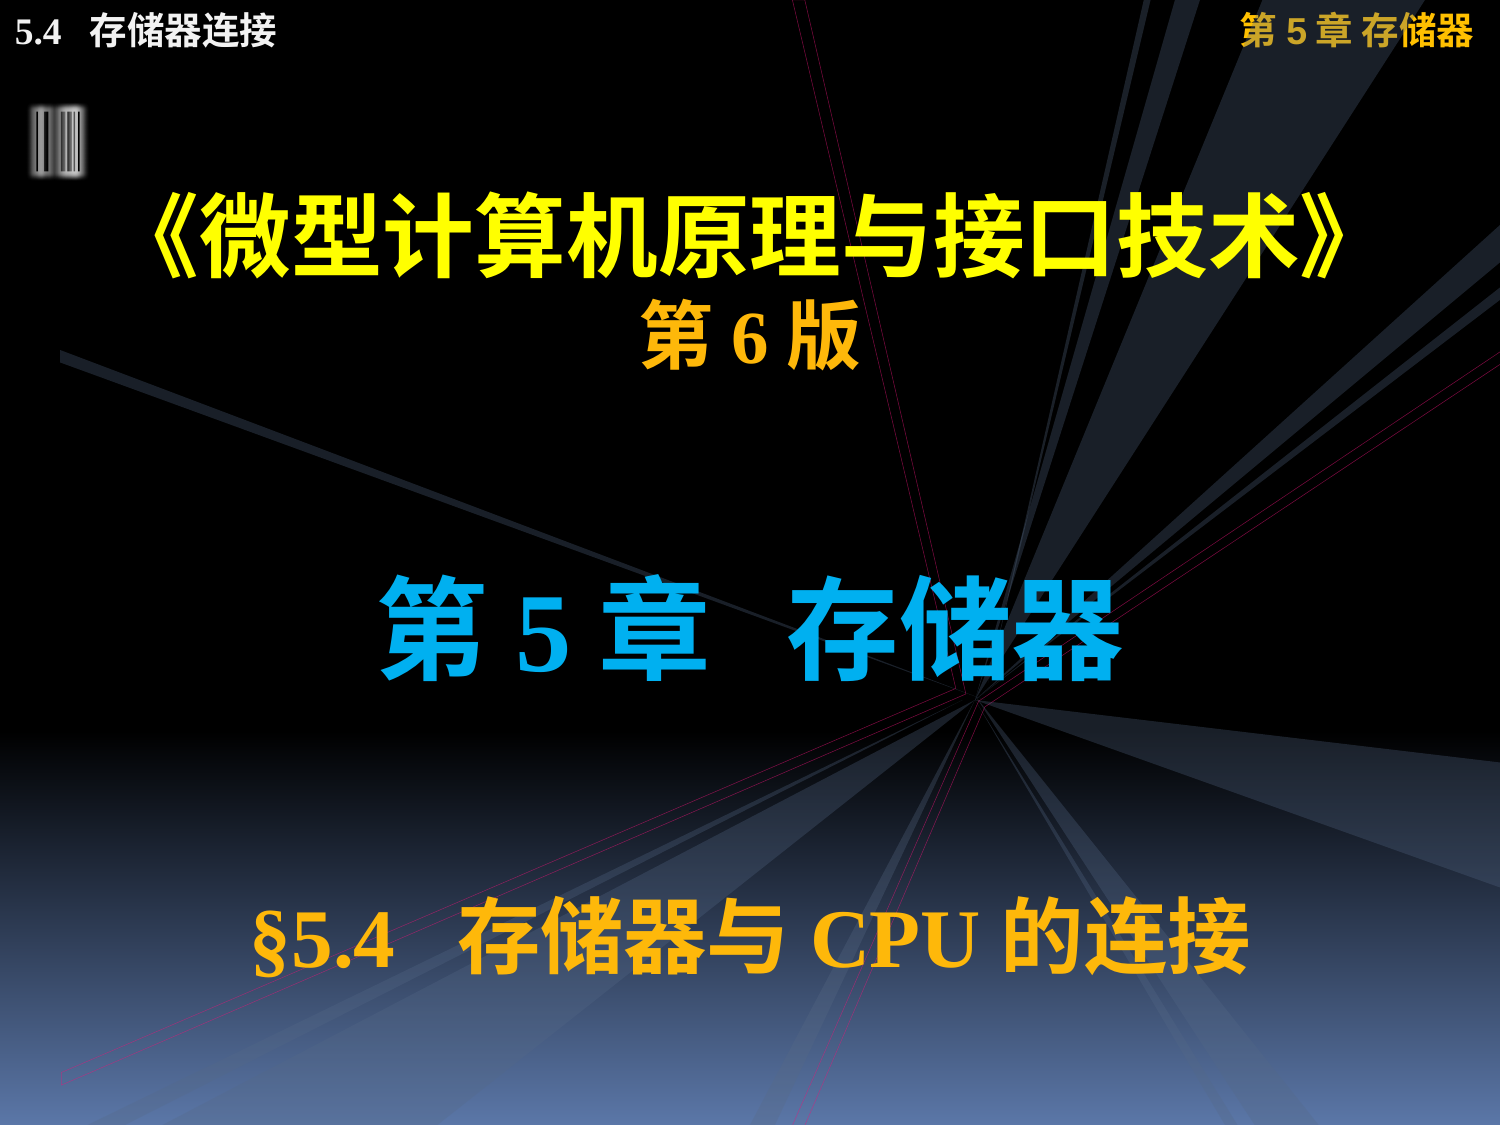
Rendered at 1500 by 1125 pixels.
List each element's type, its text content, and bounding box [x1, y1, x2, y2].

text_box 《微型计算机原理与接口技术》 第6版 第5章 存储器 §5.4 存储器与CPU的连接 [50, 124, 1450, 1038]
